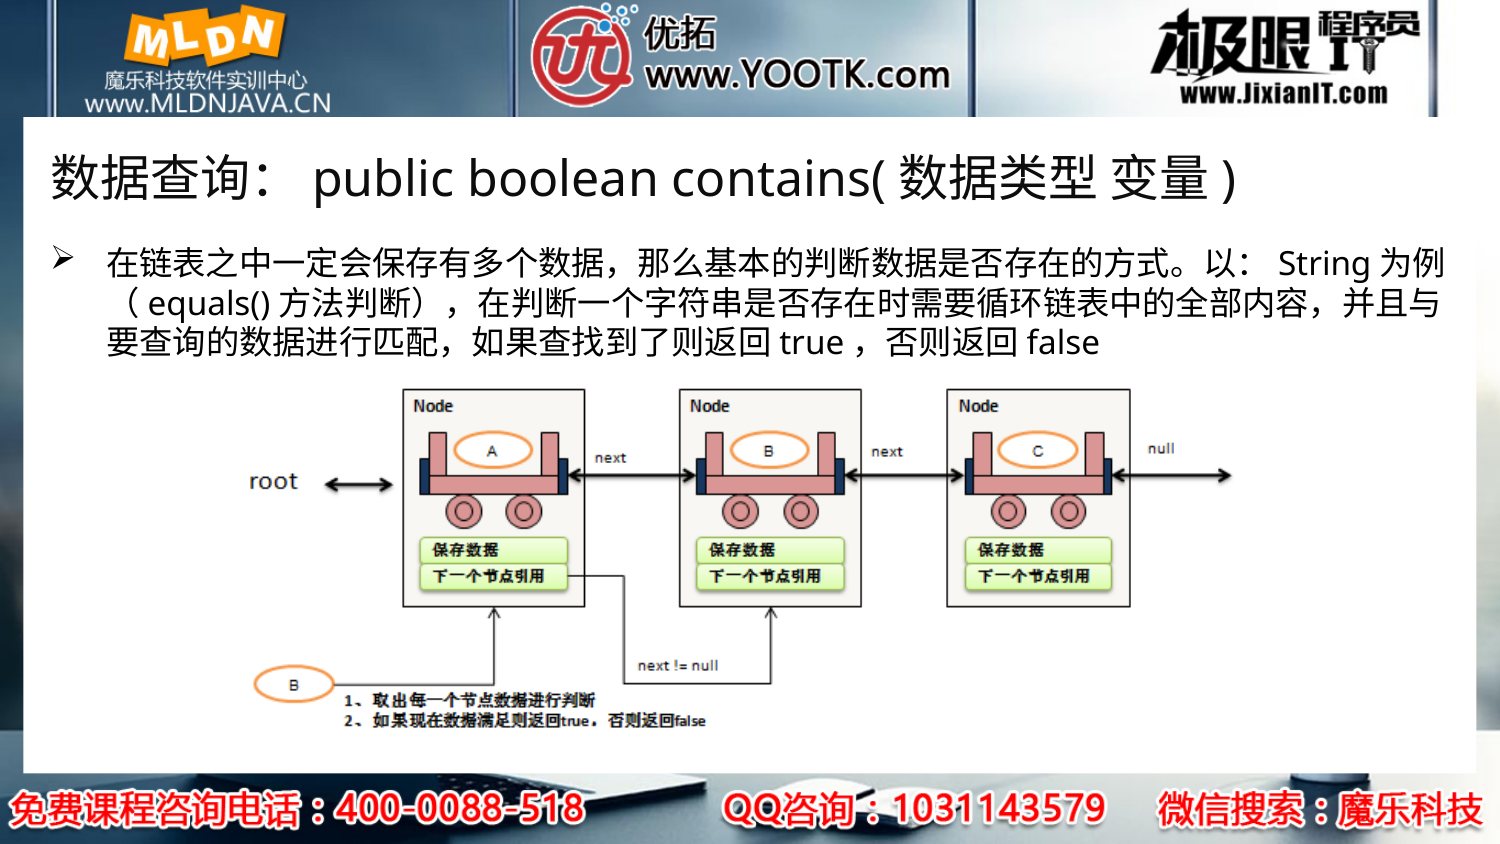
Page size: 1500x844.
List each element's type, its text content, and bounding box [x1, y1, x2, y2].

title 数据查询：public boolean contains(数据类型 变量) [34, 128, 1466, 225]
picture [0, 0, 1500, 844]
list 在链表之中一定会保存有多个数据，那么基本的判断数据是否存在的方式。以：String为例（equals()方法判断），在判断一个字符串是否存在时需要循环链表中的全部内容，并且与要查询的数据进行匹配，如果查找到了则返回true，否则返回false [35, 234, 1465, 762]
